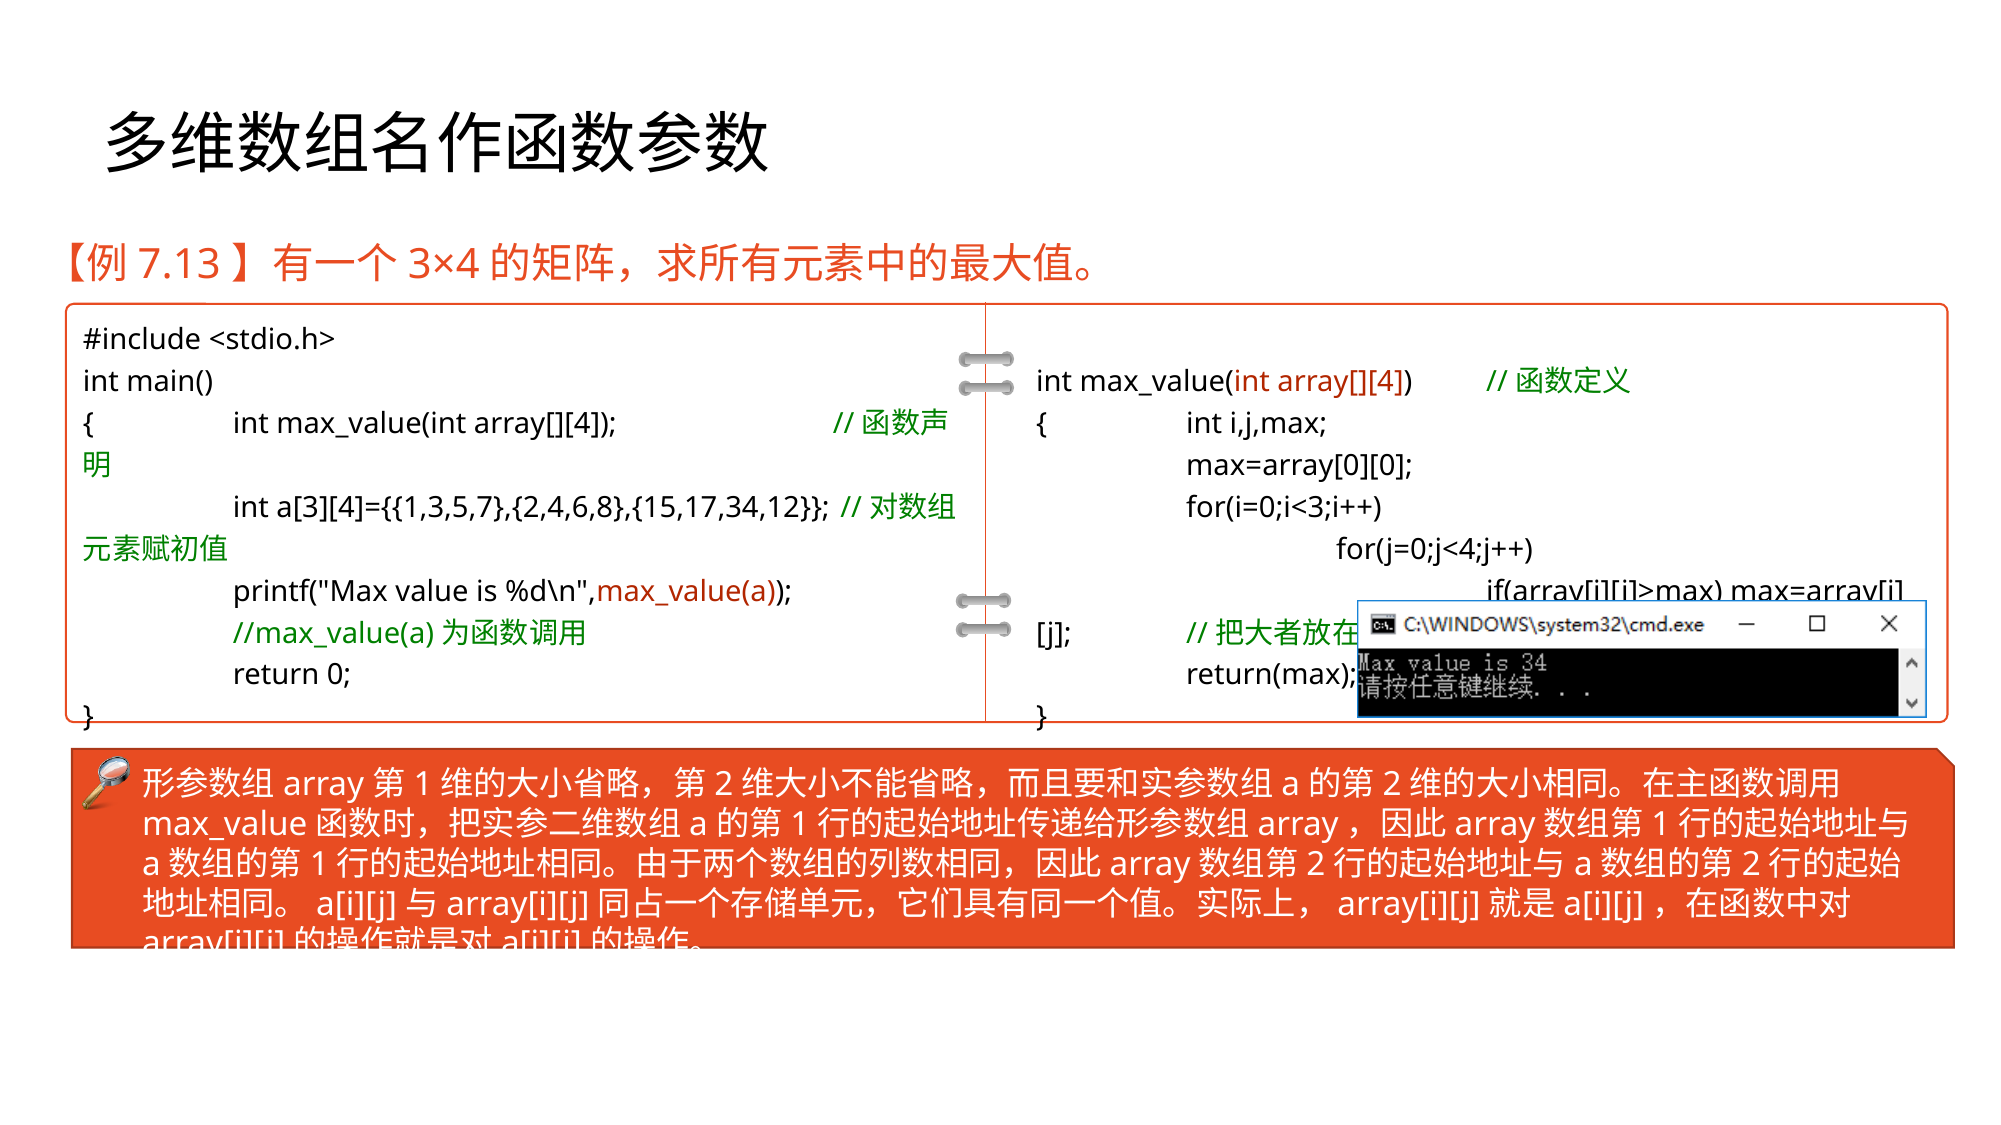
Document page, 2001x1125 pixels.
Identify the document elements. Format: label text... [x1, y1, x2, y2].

text_box #include <stdio.h> int main() { int max_value(int array[][4]); //函数声明 int a[3][4]={{1,3,5,7},{2,4,6,8},{15,17,34,12}}; //对数组元素赋初值 printf("Max value is %d\n",max_value(a)); //max_value(a)为函数调用 return 0; } int max_value(int array[][4]) //函数定义 { int i,j,max; max=array[0][0]; for(i=0;i<3;i++) for(j=0;j<4;j++) if(array[i][j]>max) max=array[i][j]; //把大者放在max中 return(max); } [64, 302, 1949, 724]
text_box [956, 593, 1011, 637]
list 【例7.13】有一个3×4的矩阵，求所有元素中的最大值。 [29, 204, 1372, 296]
picture [1357, 600, 1927, 718]
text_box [71, 748, 1954, 948]
title 多维数组名作函数参数 [87, 37, 1813, 255]
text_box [959, 352, 1013, 395]
